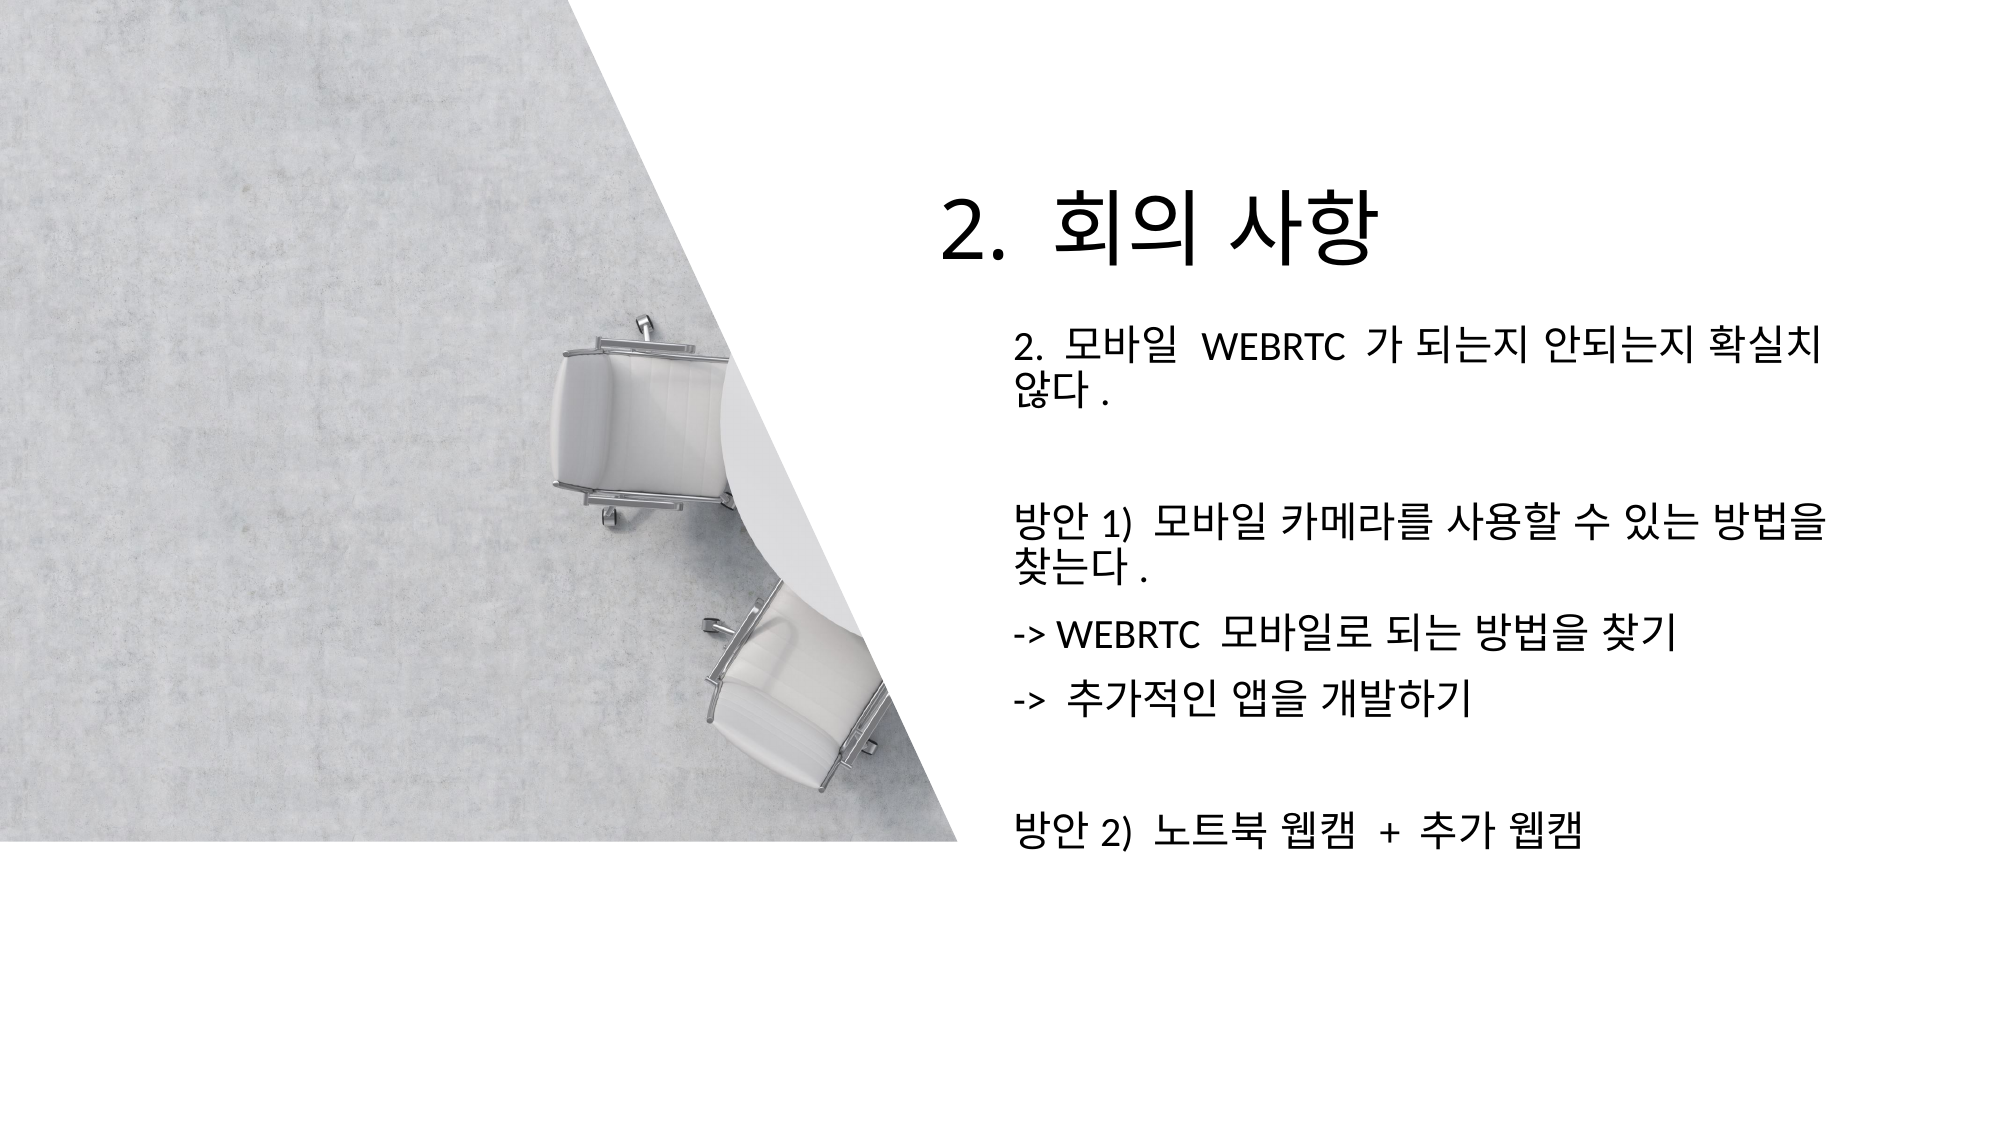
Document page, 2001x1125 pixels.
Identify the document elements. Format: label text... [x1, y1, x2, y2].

title 2. 회의 사항 [958, 82, 1863, 475]
picture [0, 0, 958, 842]
list 2. 모바일 WEBRTC 가 되는지 안되는지 확실치 않다. 방안1) 모바일 카메라를 사용할 수 있는 방법을 찾는다. -> WEBRTC 모바일로 되는 방법을 찾기 -> 추가적인 앱을 개발하기 방안2) 노트북 웹캠 + 추가 웹캠 [998, 317, 1881, 1059]
